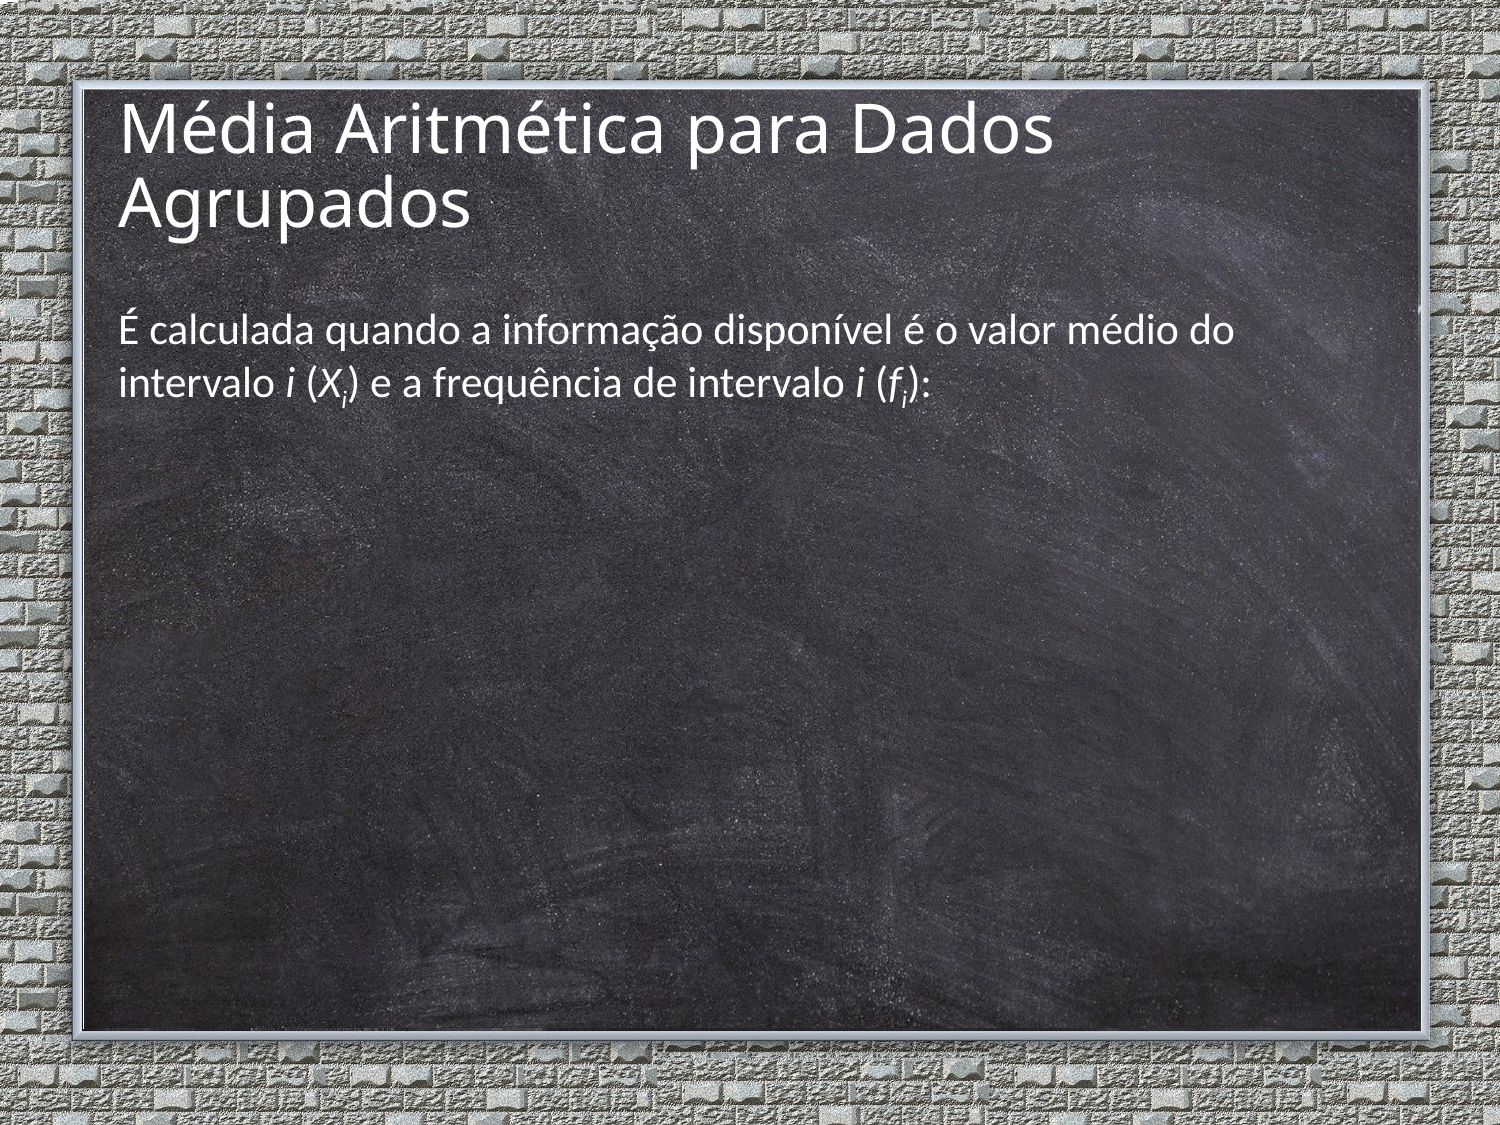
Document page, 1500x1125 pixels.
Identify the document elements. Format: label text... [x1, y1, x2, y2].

picture [0, 0, 1500, 1125]
title Média Aritmética para Dados Agrupados [103, 59, 1397, 278]
